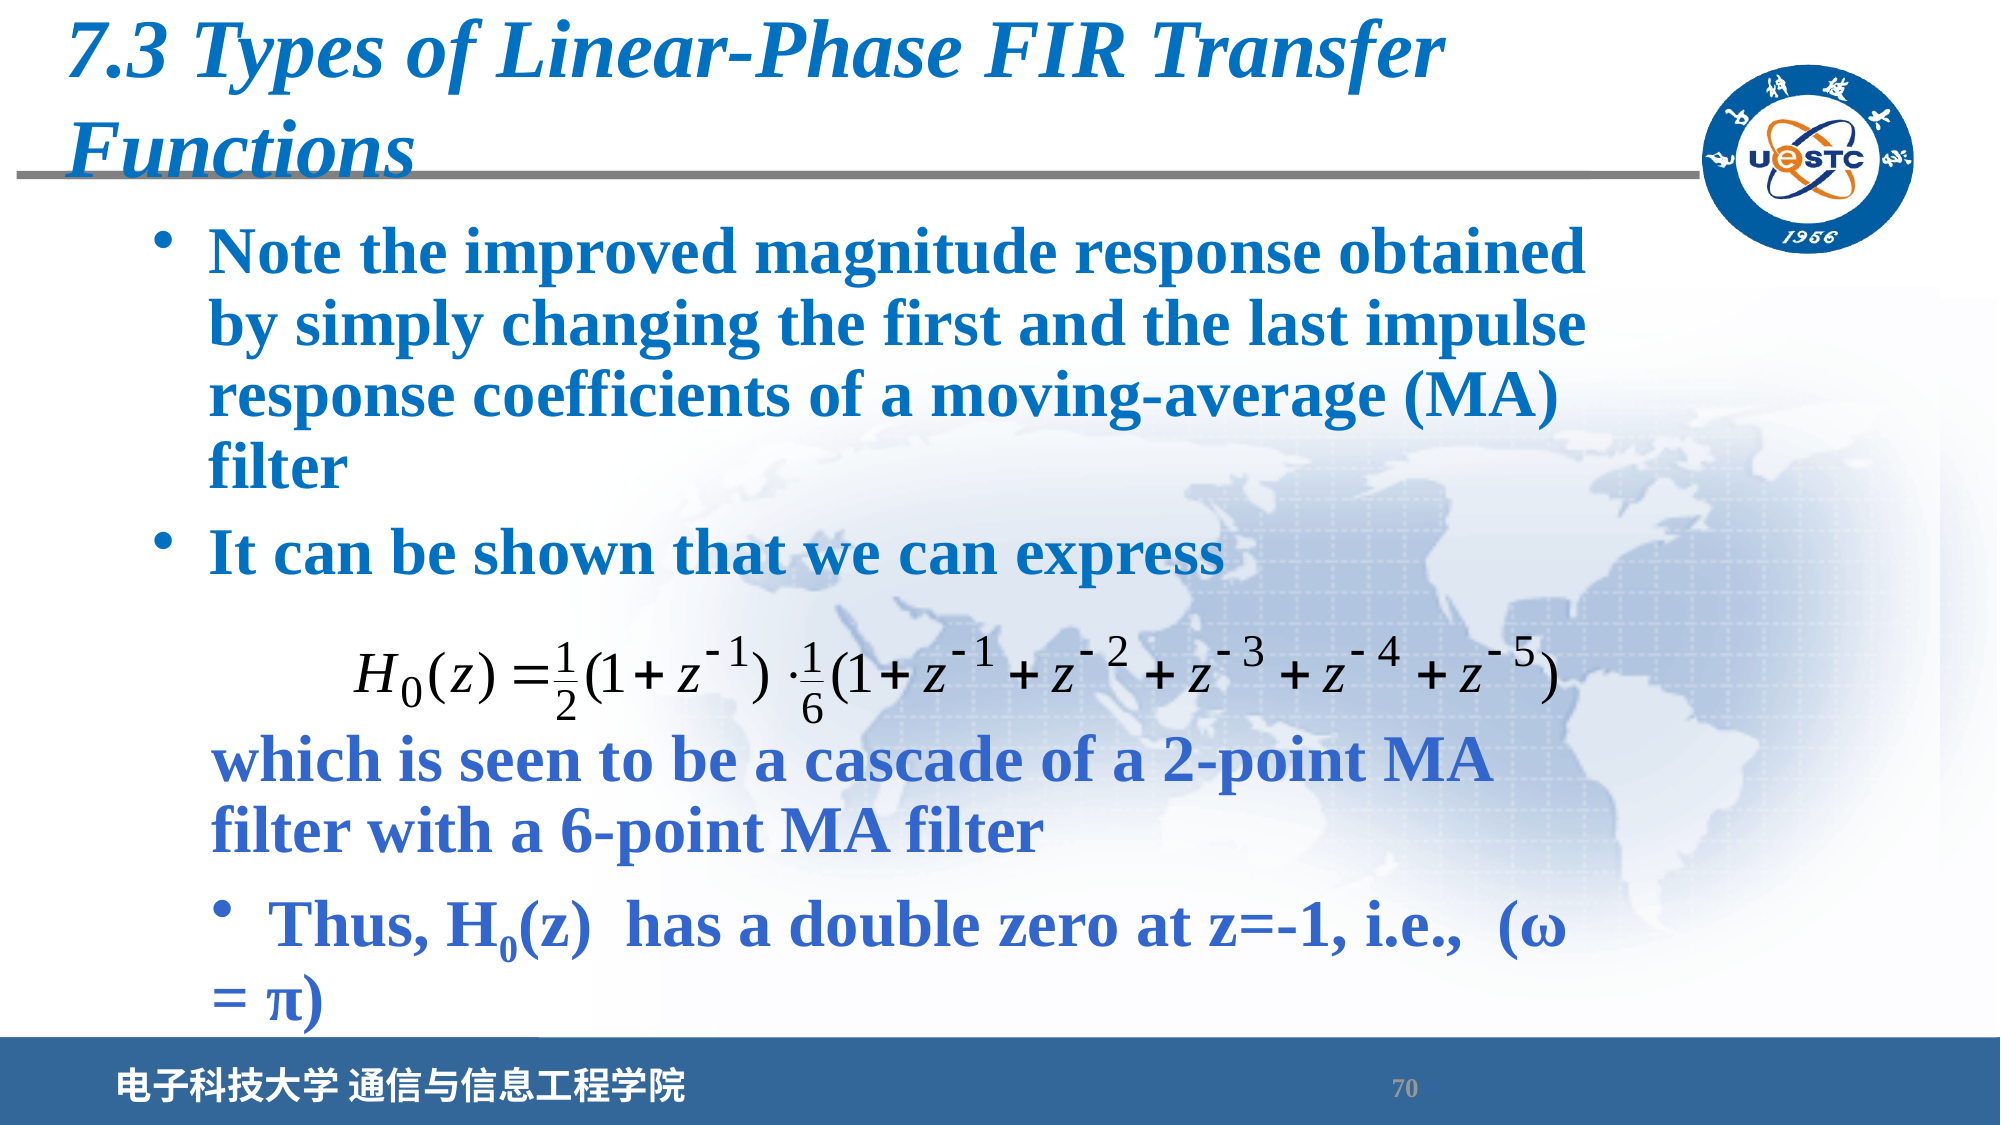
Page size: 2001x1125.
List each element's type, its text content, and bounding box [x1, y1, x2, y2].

text_box which is seen to be a cascade of a 2-point MA filter with a 6-point MA filter Thus, H0(z) has a double zero at z=-1, i.e., (ω = π) [196, 716, 1598, 1042]
title 7.3 Types of Linear-Phase FIR Transfer Functions [49, 0, 1637, 188]
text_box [349, 621, 1562, 730]
picture [1679, 56, 1968, 263]
list Note the improved magnitude response obtained by simply changing the first and the last impulse response coefficients of a moving-average (MA) filter It can be shown that we can express [137, 207, 1639, 596]
picture [483, 287, 1997, 1037]
